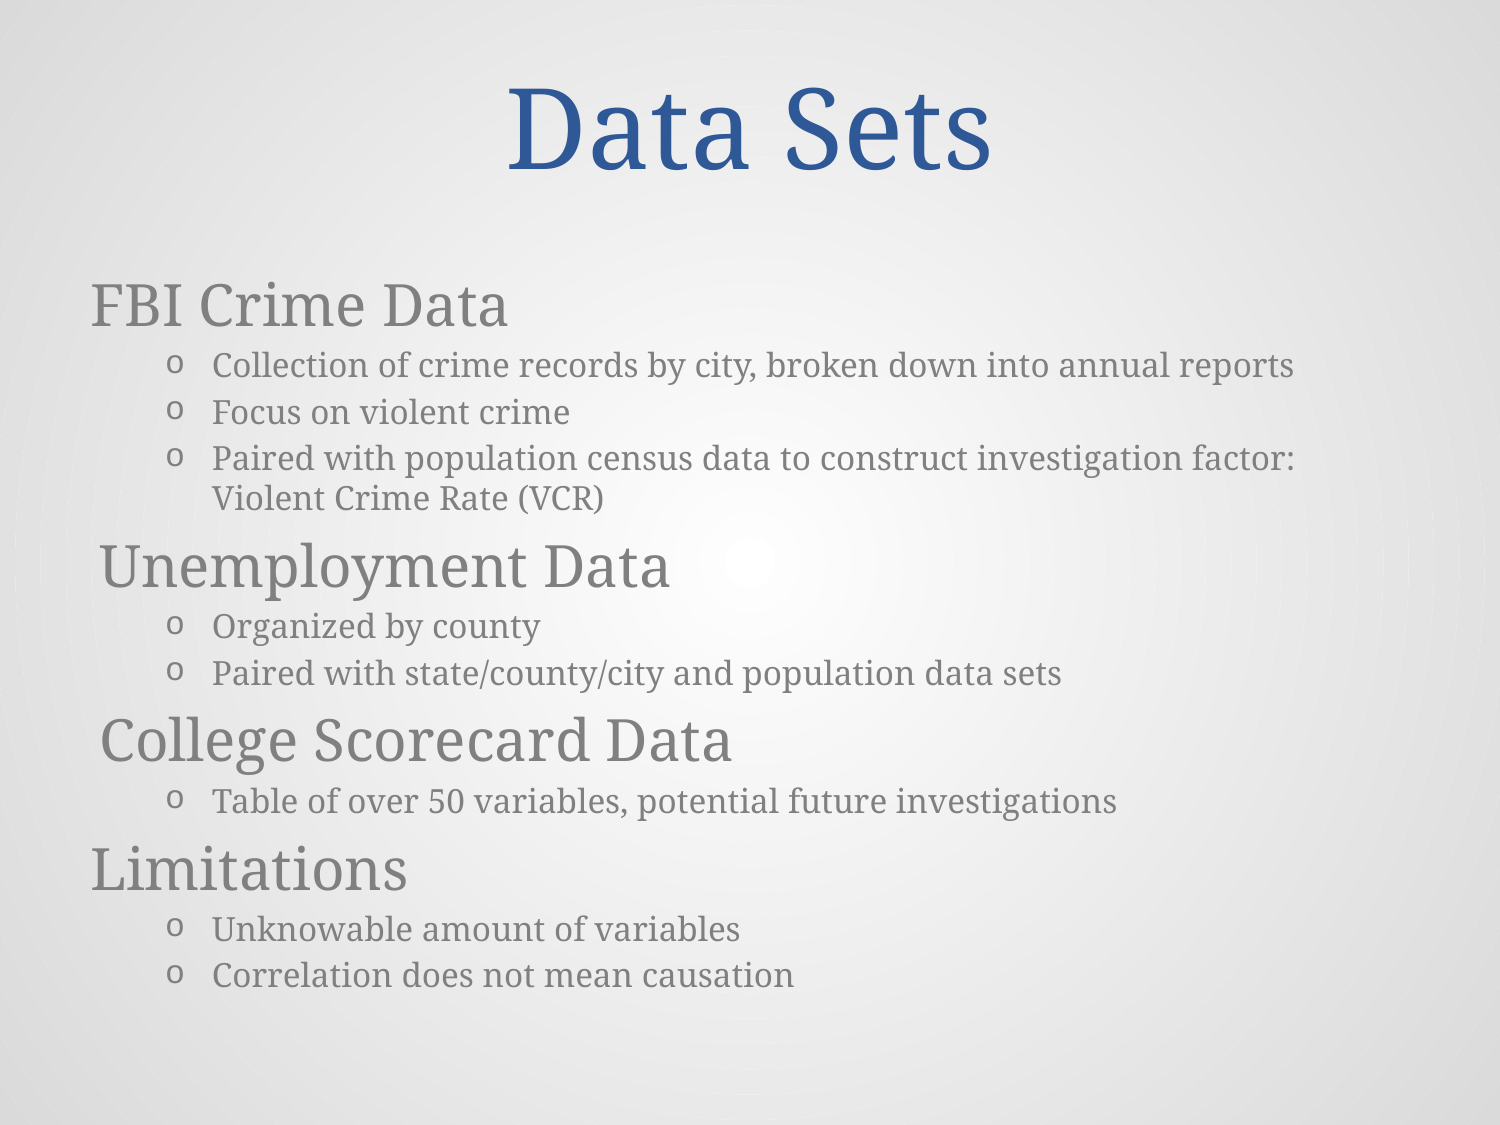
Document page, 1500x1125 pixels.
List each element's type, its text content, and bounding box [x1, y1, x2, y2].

title Data Sets [75, 0, 1425, 200]
list FBI Crime Data Collection of crime records by city, broken down into annual reports Focus on violent crime Paired with population census data to construct investigation factor: Violent Crime Rate (VCR) Unemployment Data Organized by county Paired with state/county/city and population data sets College Scorecard Data Table of over 50 variables, potential future investigations Limitations Unknowable amount of variables Correlation does not mean causation [75, 200, 1425, 1063]
